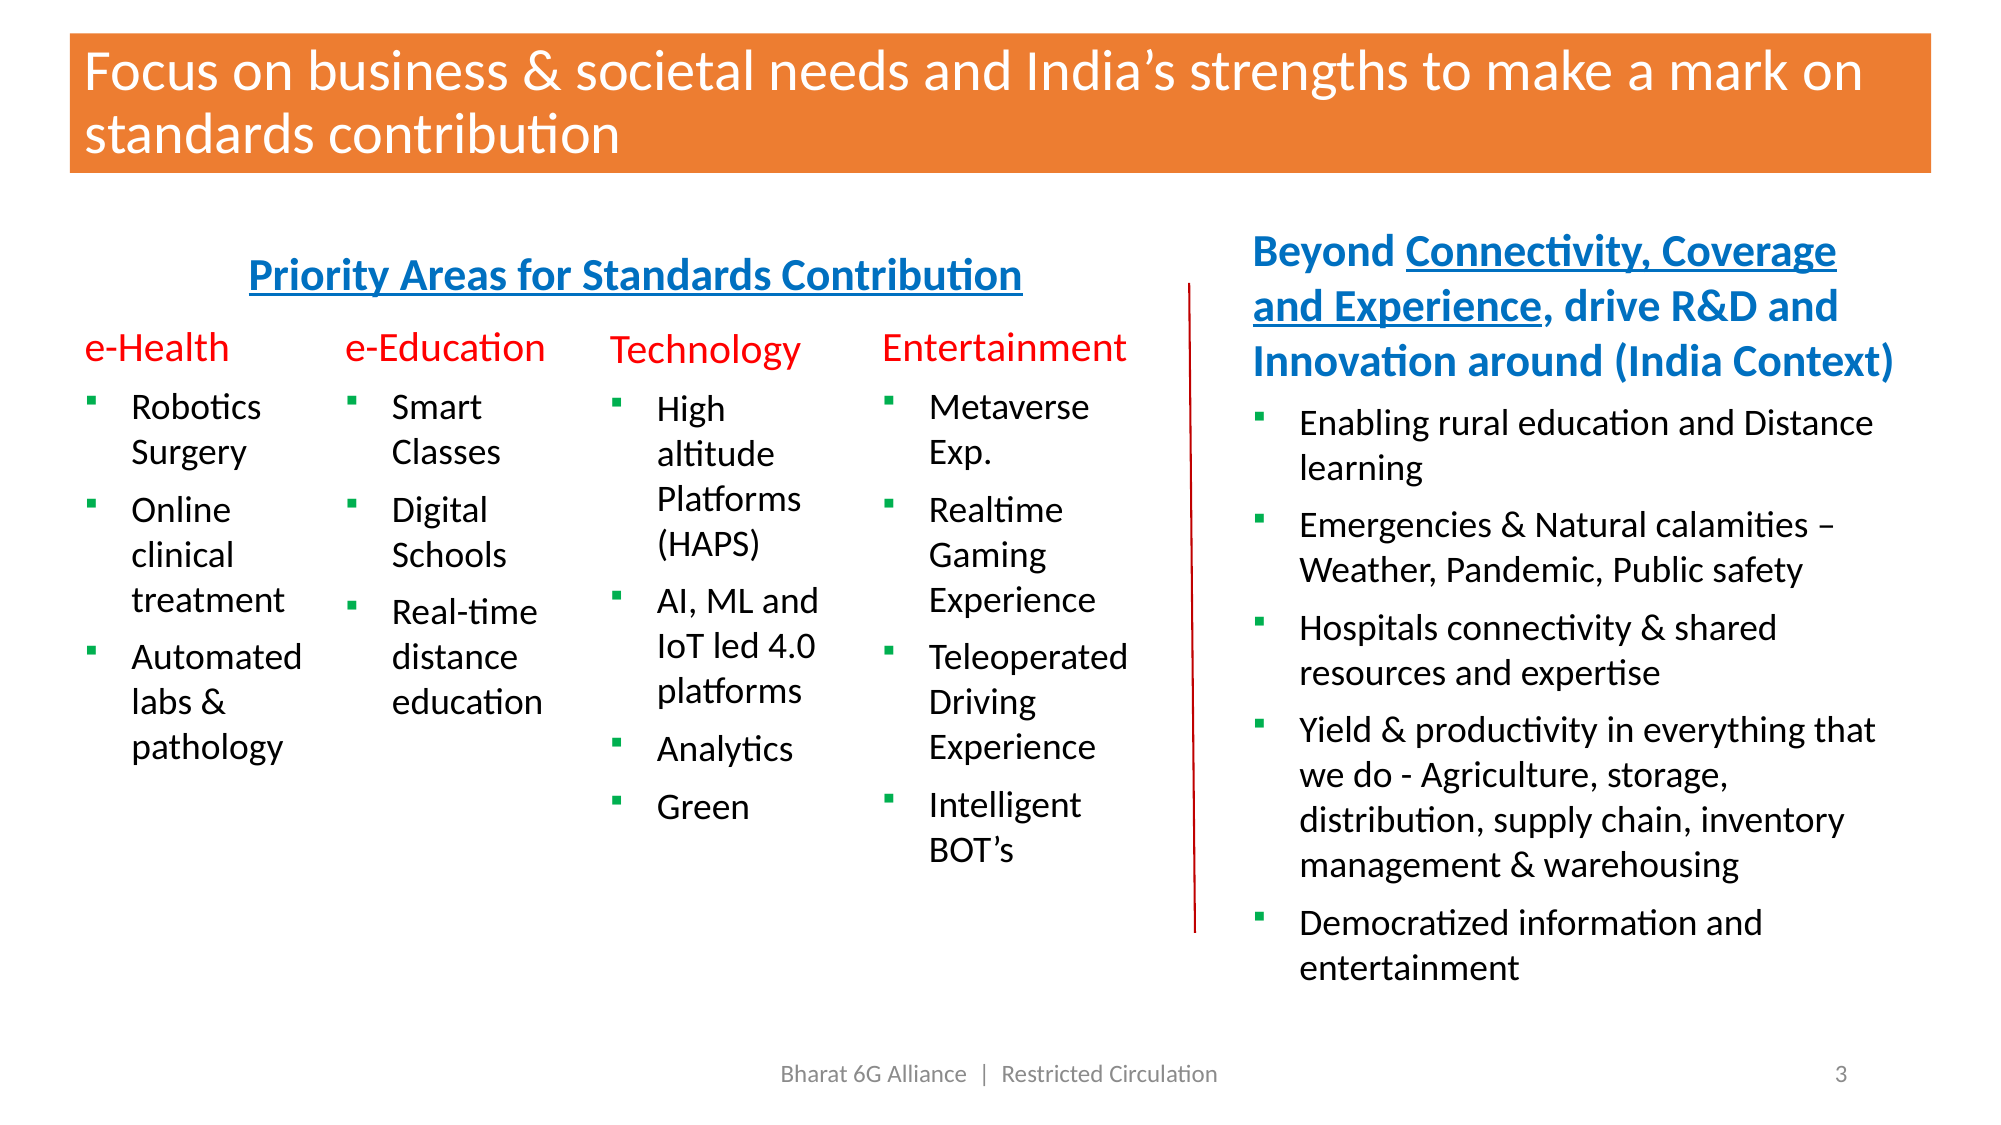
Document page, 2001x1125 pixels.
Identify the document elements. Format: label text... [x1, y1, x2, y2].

text_box Technology High altitude Platforms (HAPS) AI, ML and IoT led 4.0 platforms Analytics Green [595, 314, 836, 834]
text_box Beyond Connectivity, Coverage and Experience, drive R&D and Innovation around (India Context) Enabling rural education and Distance learning Emergencies & Natural calamities – Weather, Pandemic, Public safety Hospitals connectivity & shared resources and expertise Yield & productivity in everything that we do - Agriculture, storage, distribution, supply chain, inventory management & warehousing Democratized information and entertainment [1237, 212, 1916, 996]
text_box Entertainment Metaverse Exp. Realtime Gaming Experience Teleoperated Driving Experience Intelligent BOT’s [867, 312, 1147, 877]
slide_number 3 [1412, 1042, 1863, 1103]
title Focus on business & societal needs and India’s strengths to make a mark on standards contribution [69, 33, 1932, 173]
text_box e-Health Robotics Surgery Online clinical treatment Automated labs & pathology [69, 312, 327, 775]
footer Bharat 6G Alliance | Restricted Circulation [662, 1042, 1338, 1103]
text_box e-Education Smart Classes Digital Schools Real-time distance education [330, 312, 581, 730]
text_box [1189, 282, 1195, 933]
text_box Priority Areas for Standards Contribution [233, 237, 1039, 307]
